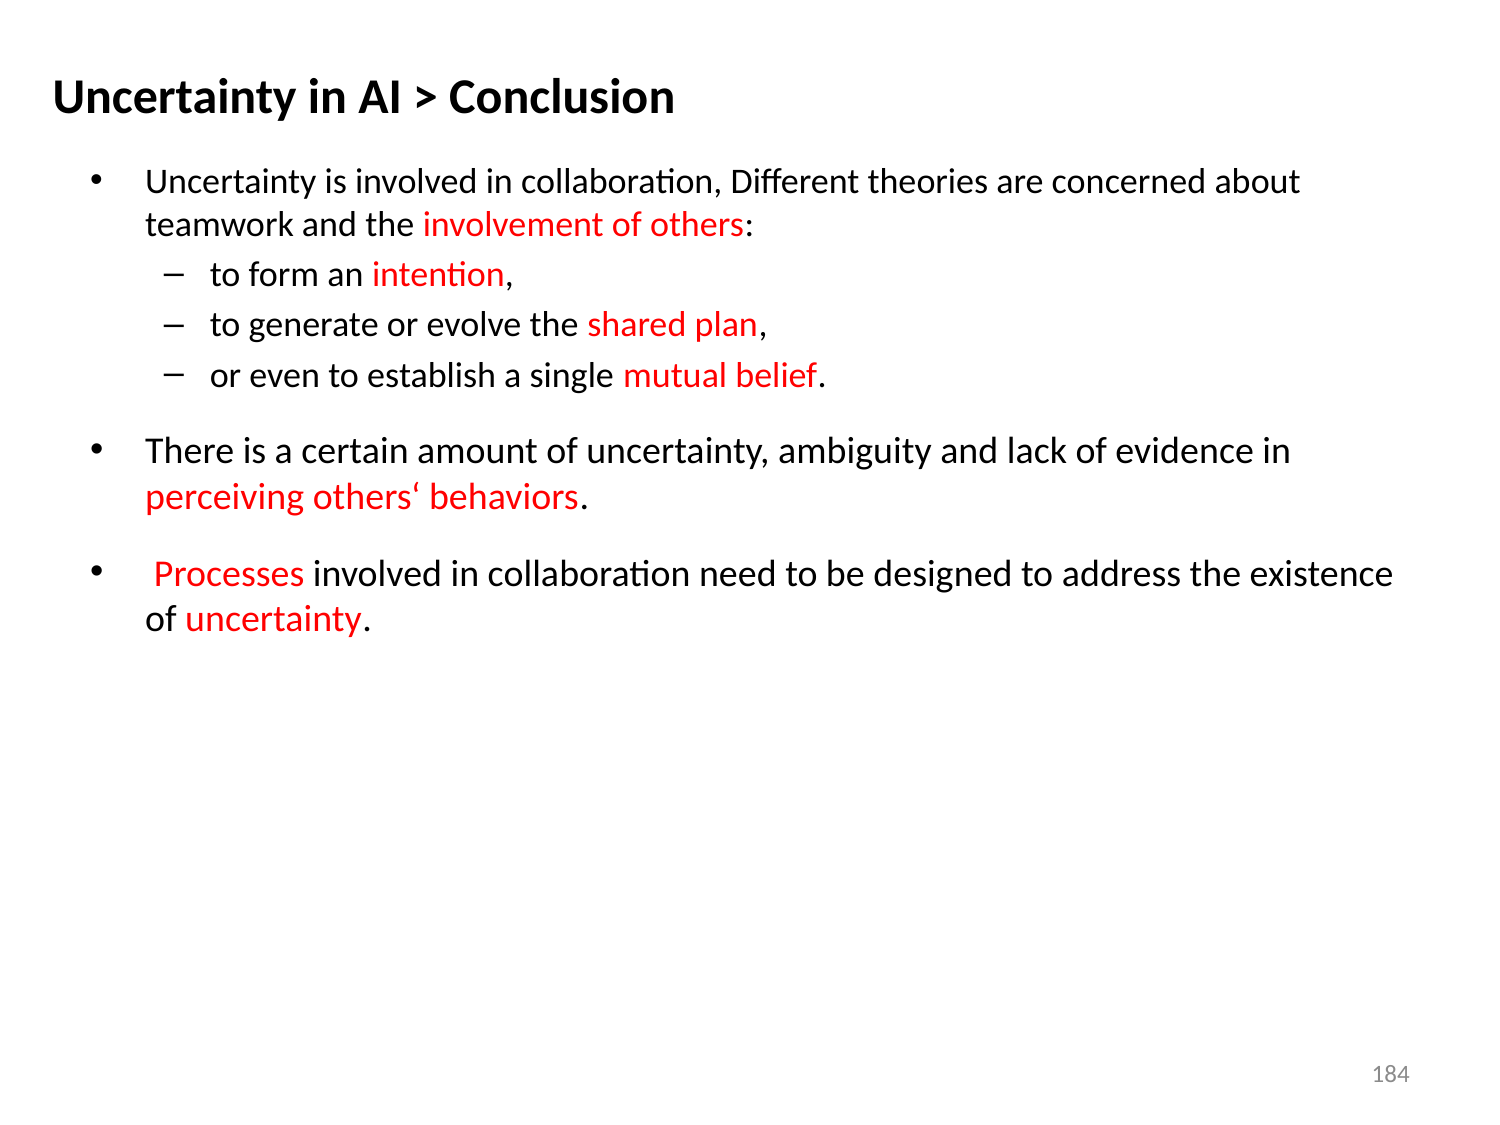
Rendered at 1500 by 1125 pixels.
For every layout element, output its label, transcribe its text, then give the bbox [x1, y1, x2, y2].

slide_number 184 [1074, 1042, 1425, 1103]
text_box Uncertainty is involved in collaboration, Different theories are concerned about teamwork and the involvement of others: to form an intention, to generate or evolve the shared plan, or even to establish a single mutual belief. There is a certain amount of uncertainty, ambiguity and lack of evidence in perceiving others‘ behaviors. Processes involved in collaboration need to be designed to address the existence of uncertainty. [74, 188, 1422, 650]
text_box Uncertainty in AI > Conclusion [37, 0, 1488, 188]
